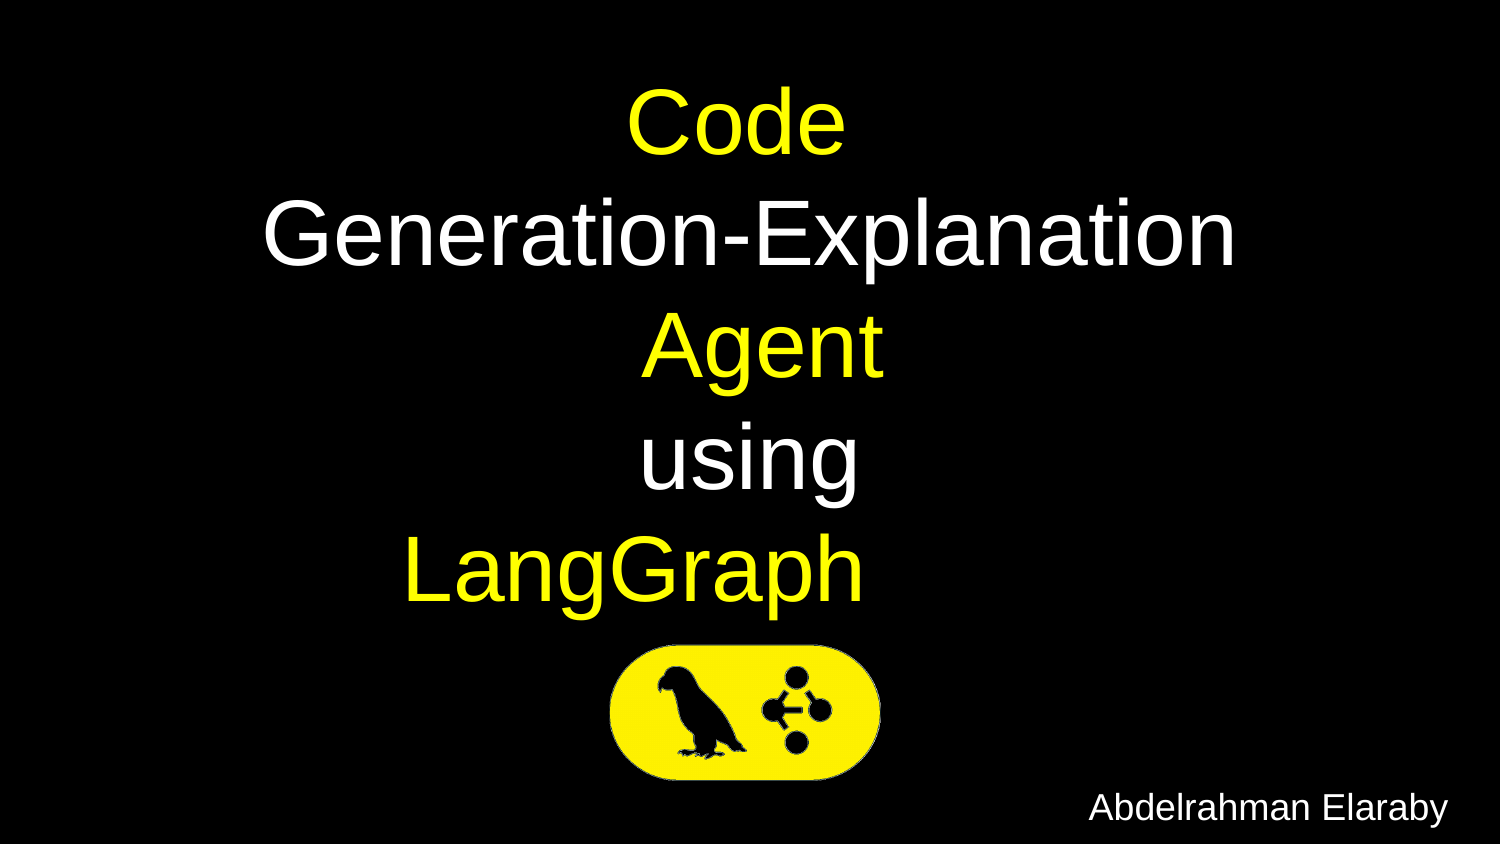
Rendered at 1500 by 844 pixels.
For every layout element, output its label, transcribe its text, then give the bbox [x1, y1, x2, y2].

text_box Abdelrahman Elaraby [1073, 767, 1500, 843]
title Code Generation-Explanation Agent using LangGraph [46, 45, 1454, 635]
picture [609, 634, 891, 799]
